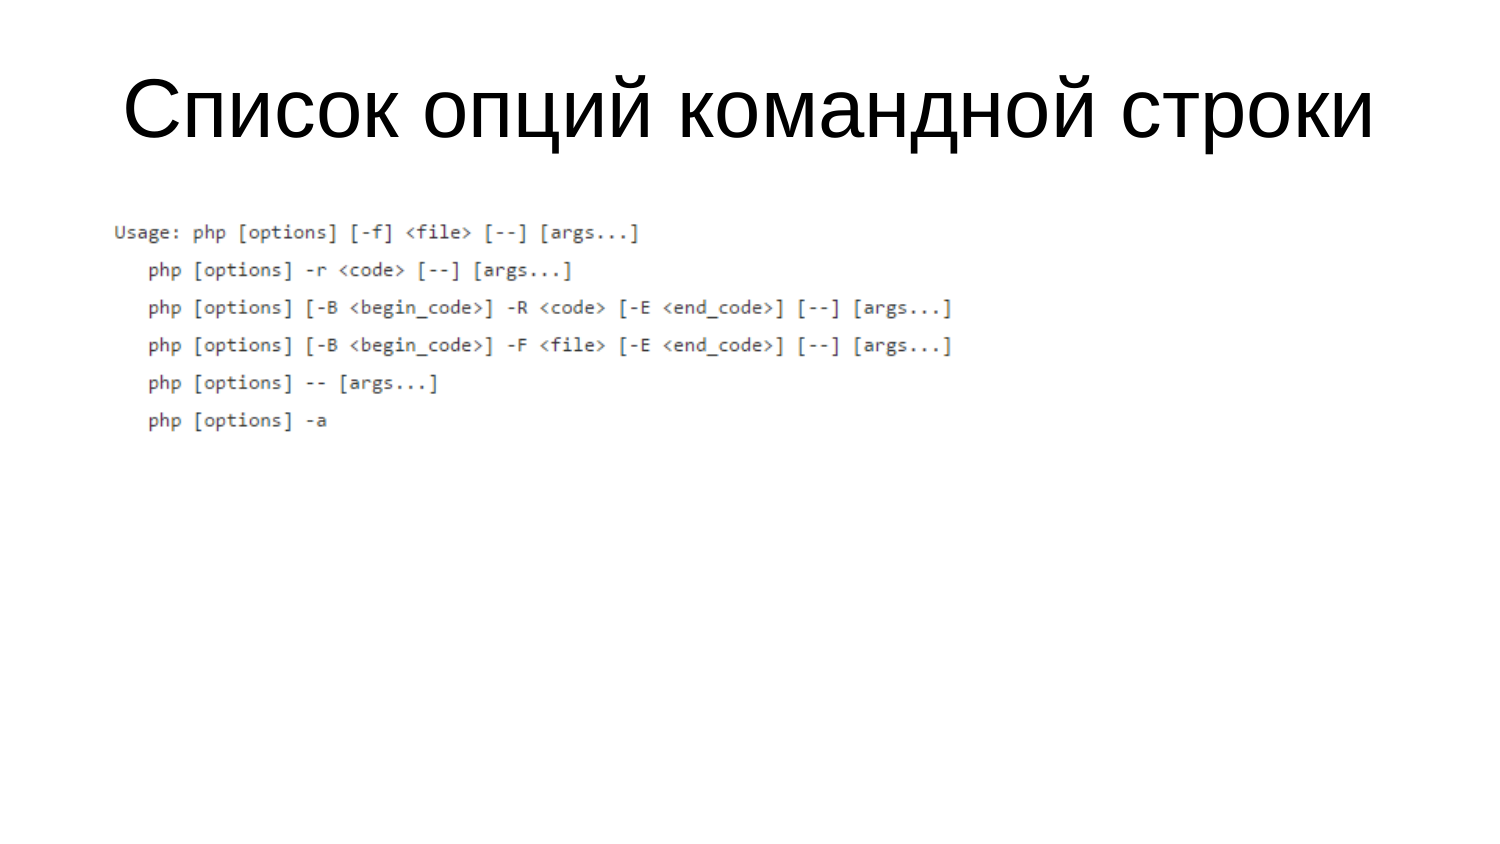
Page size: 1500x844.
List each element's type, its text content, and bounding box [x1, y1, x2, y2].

title Список опций командной строки [75, 33, 1425, 175]
picture [100, 208, 992, 455]
